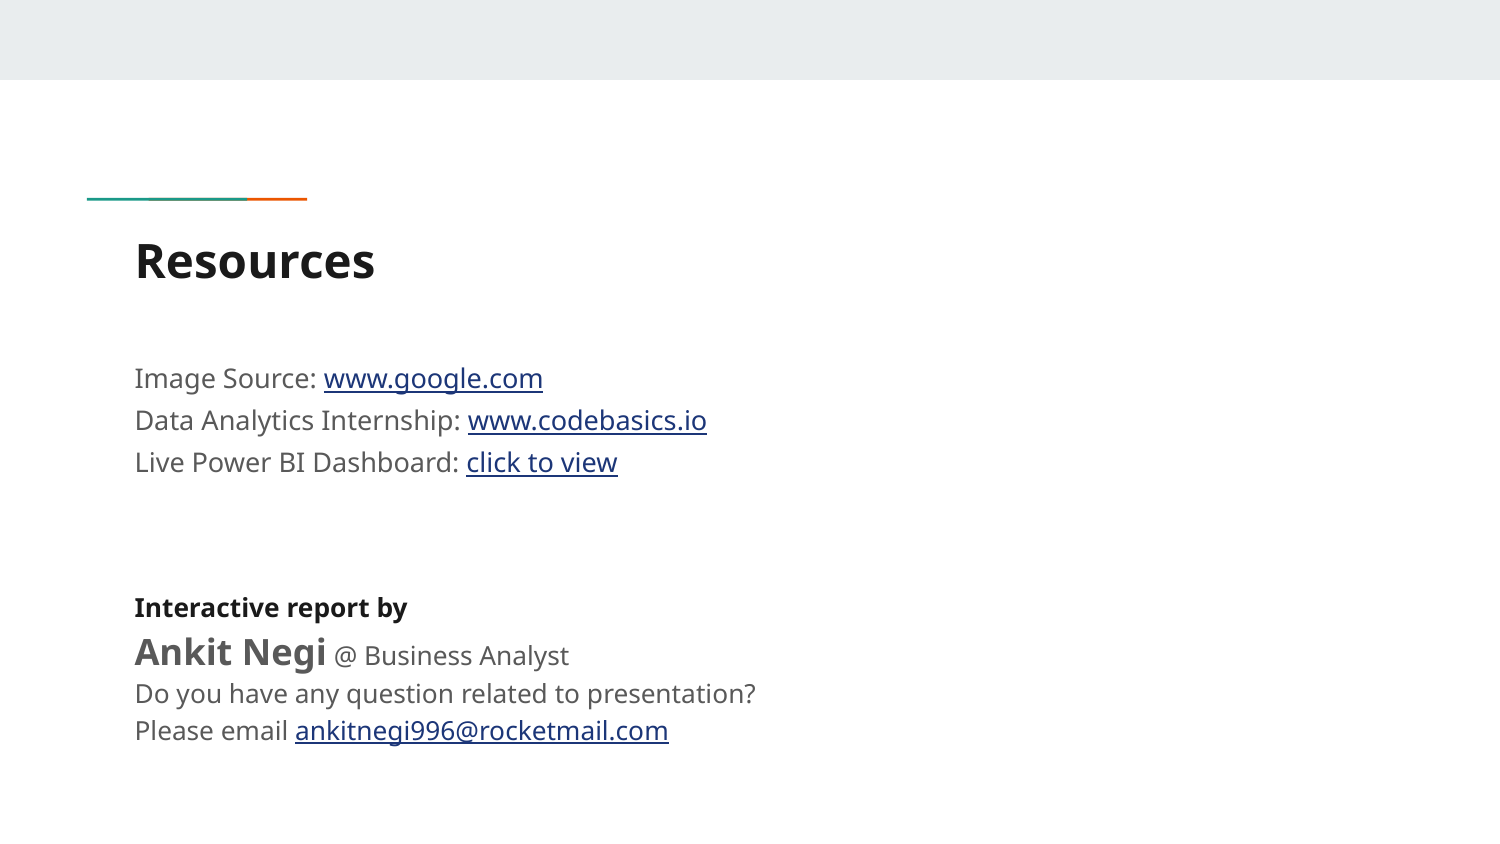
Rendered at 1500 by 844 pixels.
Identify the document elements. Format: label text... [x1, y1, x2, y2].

list Interactive report by Ankit Negi @ Business Analyst Do you have any question related to presentation? Please email ankitnegi996@rocketmail.com [119, 571, 867, 765]
list Image Source: www.google.com Data Analytics Internship: www.codebasics.io Live Power BI Dashboard: click to view [119, 341, 750, 522]
title Resources [119, 216, 1381, 305]
